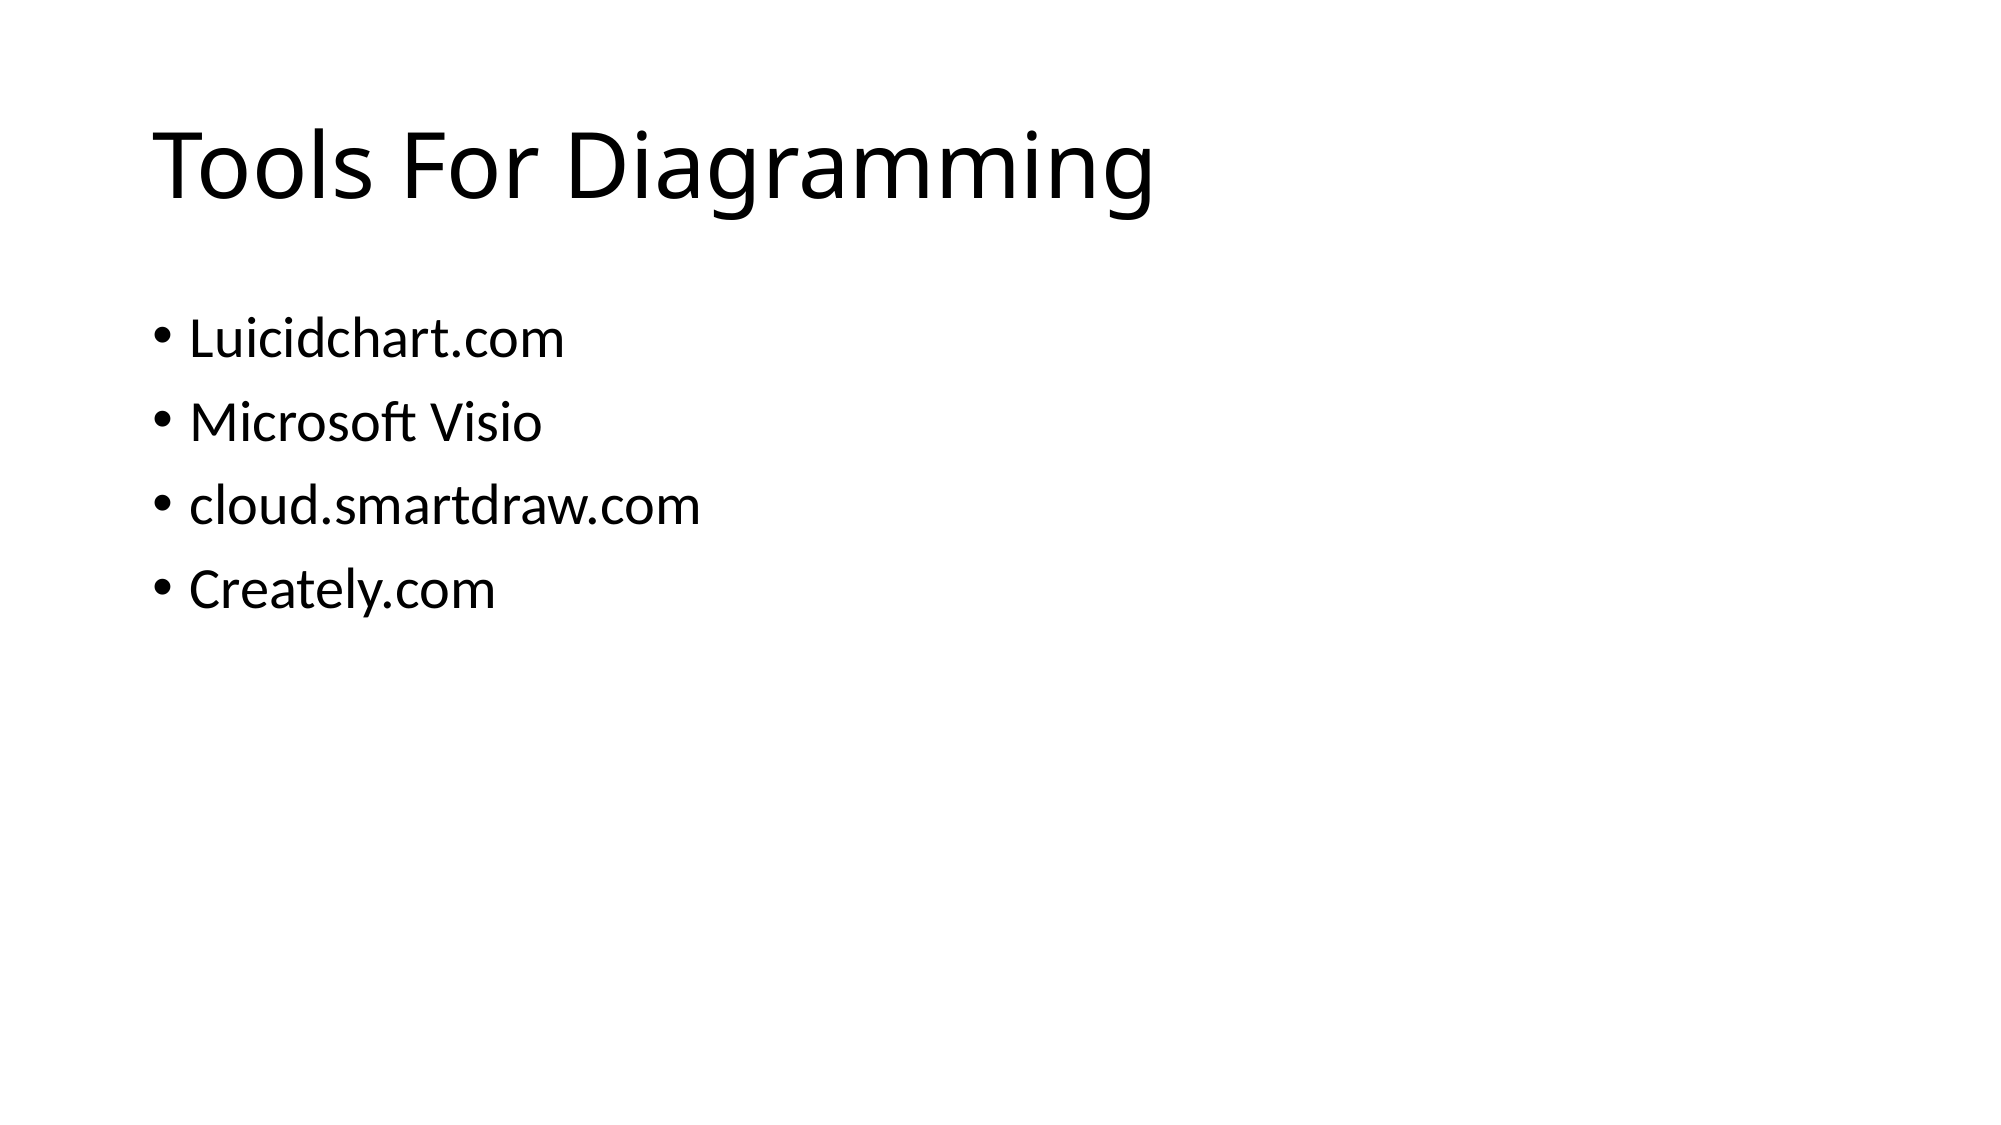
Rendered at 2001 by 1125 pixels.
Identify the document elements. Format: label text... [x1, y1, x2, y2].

title Tools For Diagramming [137, 59, 1863, 278]
list Luicidchart.com Microsoft Visio cloud.smartdraw.com Creately.com [137, 299, 1863, 1014]
